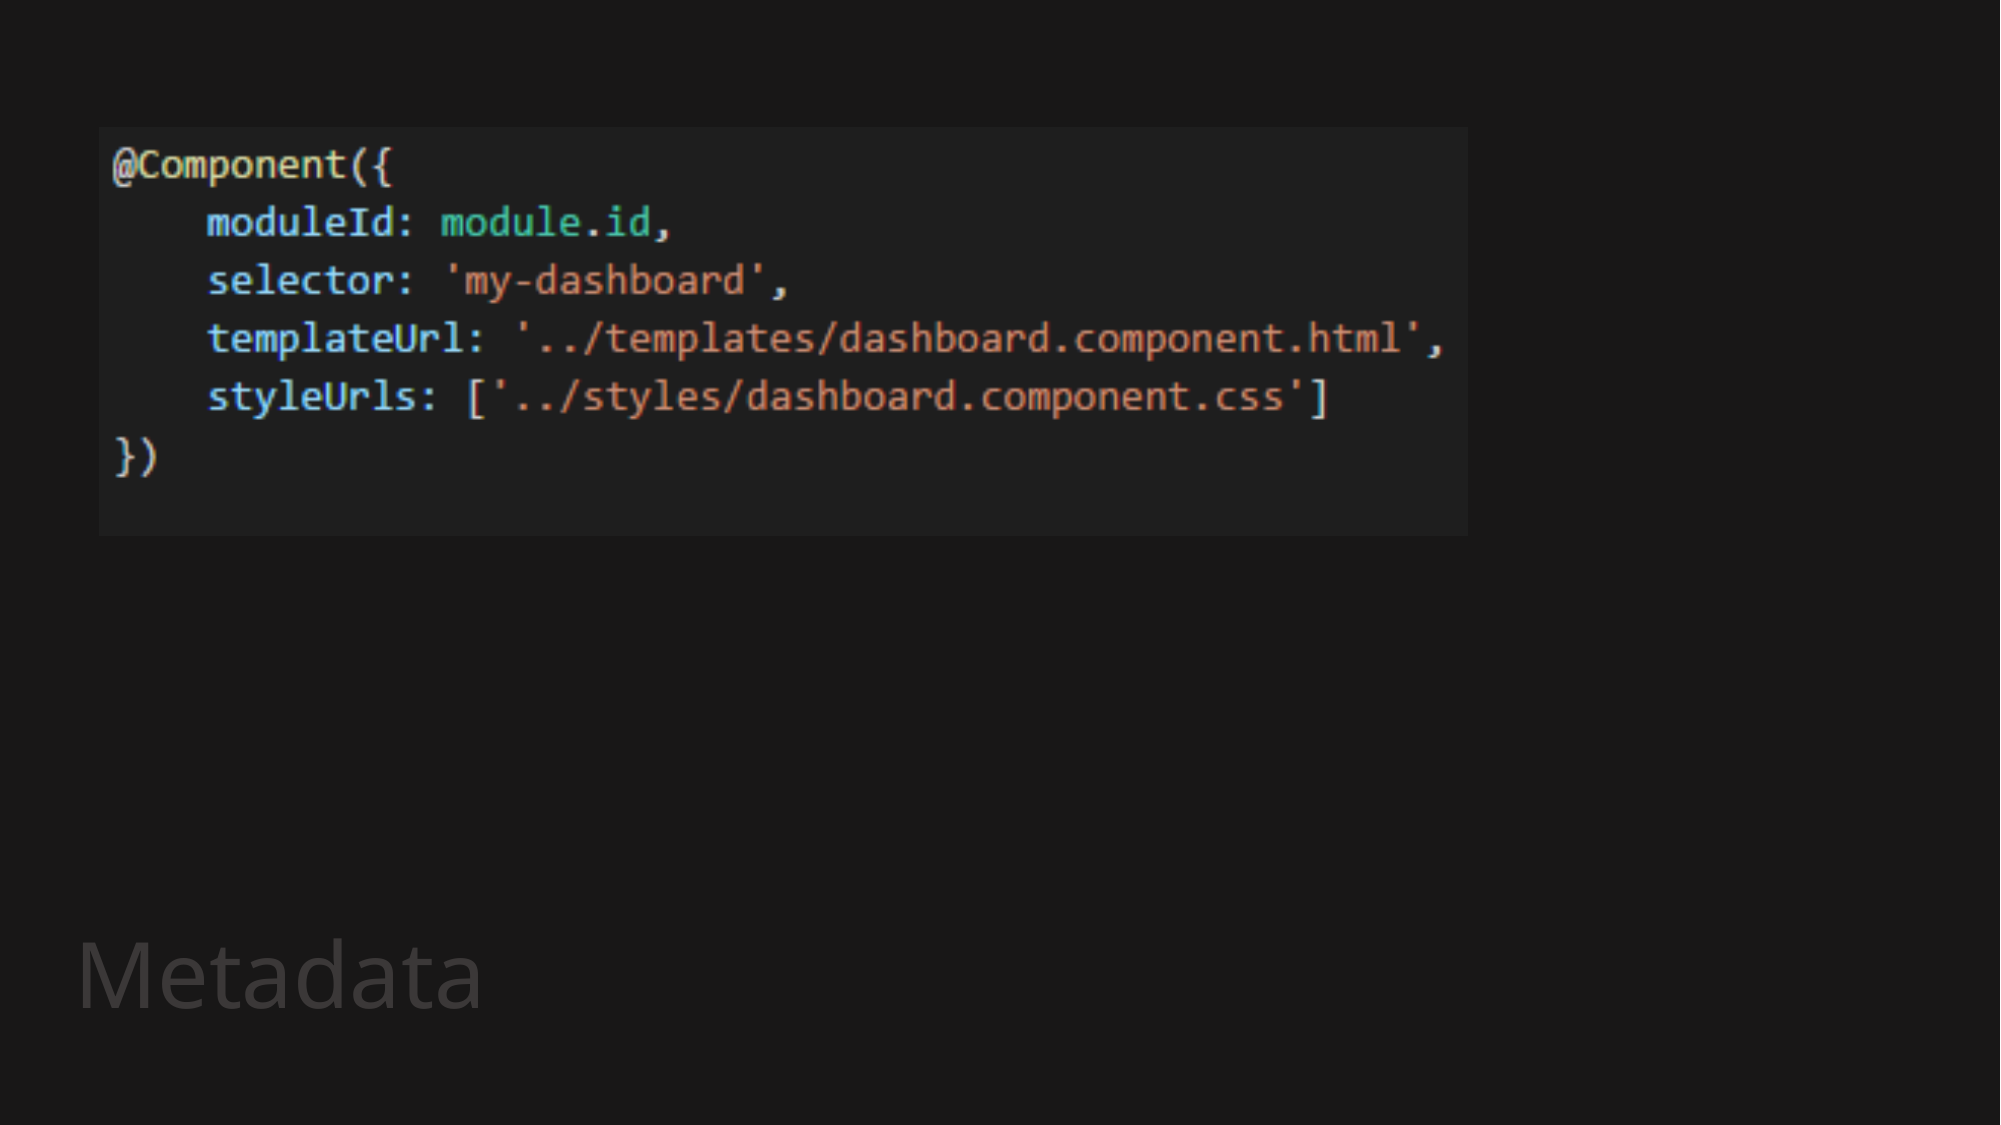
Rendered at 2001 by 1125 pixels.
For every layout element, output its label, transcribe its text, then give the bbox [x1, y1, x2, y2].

title Metadata [59, 906, 1080, 1051]
picture [99, 127, 1468, 536]
